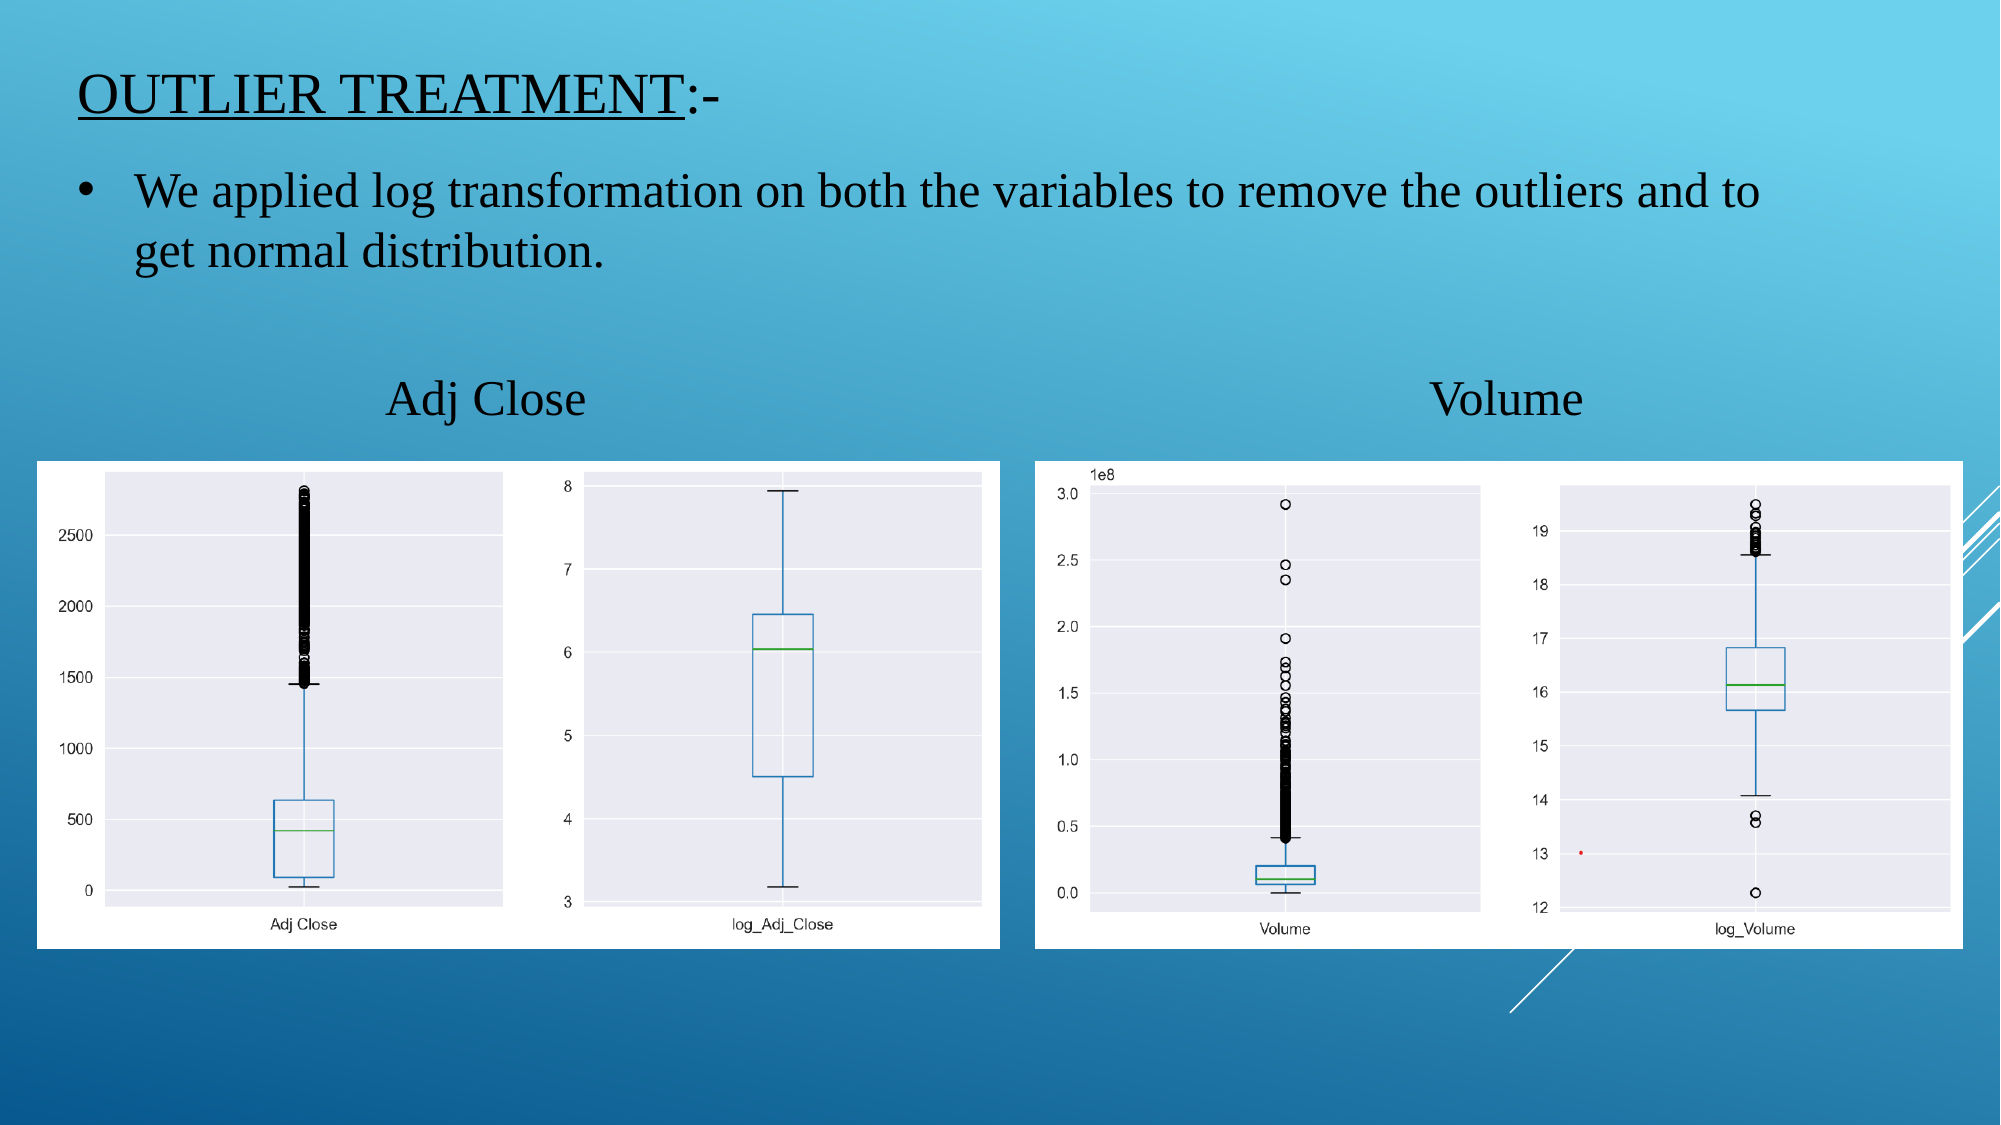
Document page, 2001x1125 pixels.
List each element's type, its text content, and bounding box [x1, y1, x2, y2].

title Outlier treatment:- [62, 28, 1688, 133]
text_box Volume [1414, 358, 1611, 433]
picture [37, 460, 1001, 949]
picture [1035, 460, 1963, 949]
text_box We applied log transformation on both the variables to remove the outliers and to get normal distribution. [62, 150, 1845, 286]
text_box Adj Close [370, 358, 617, 433]
